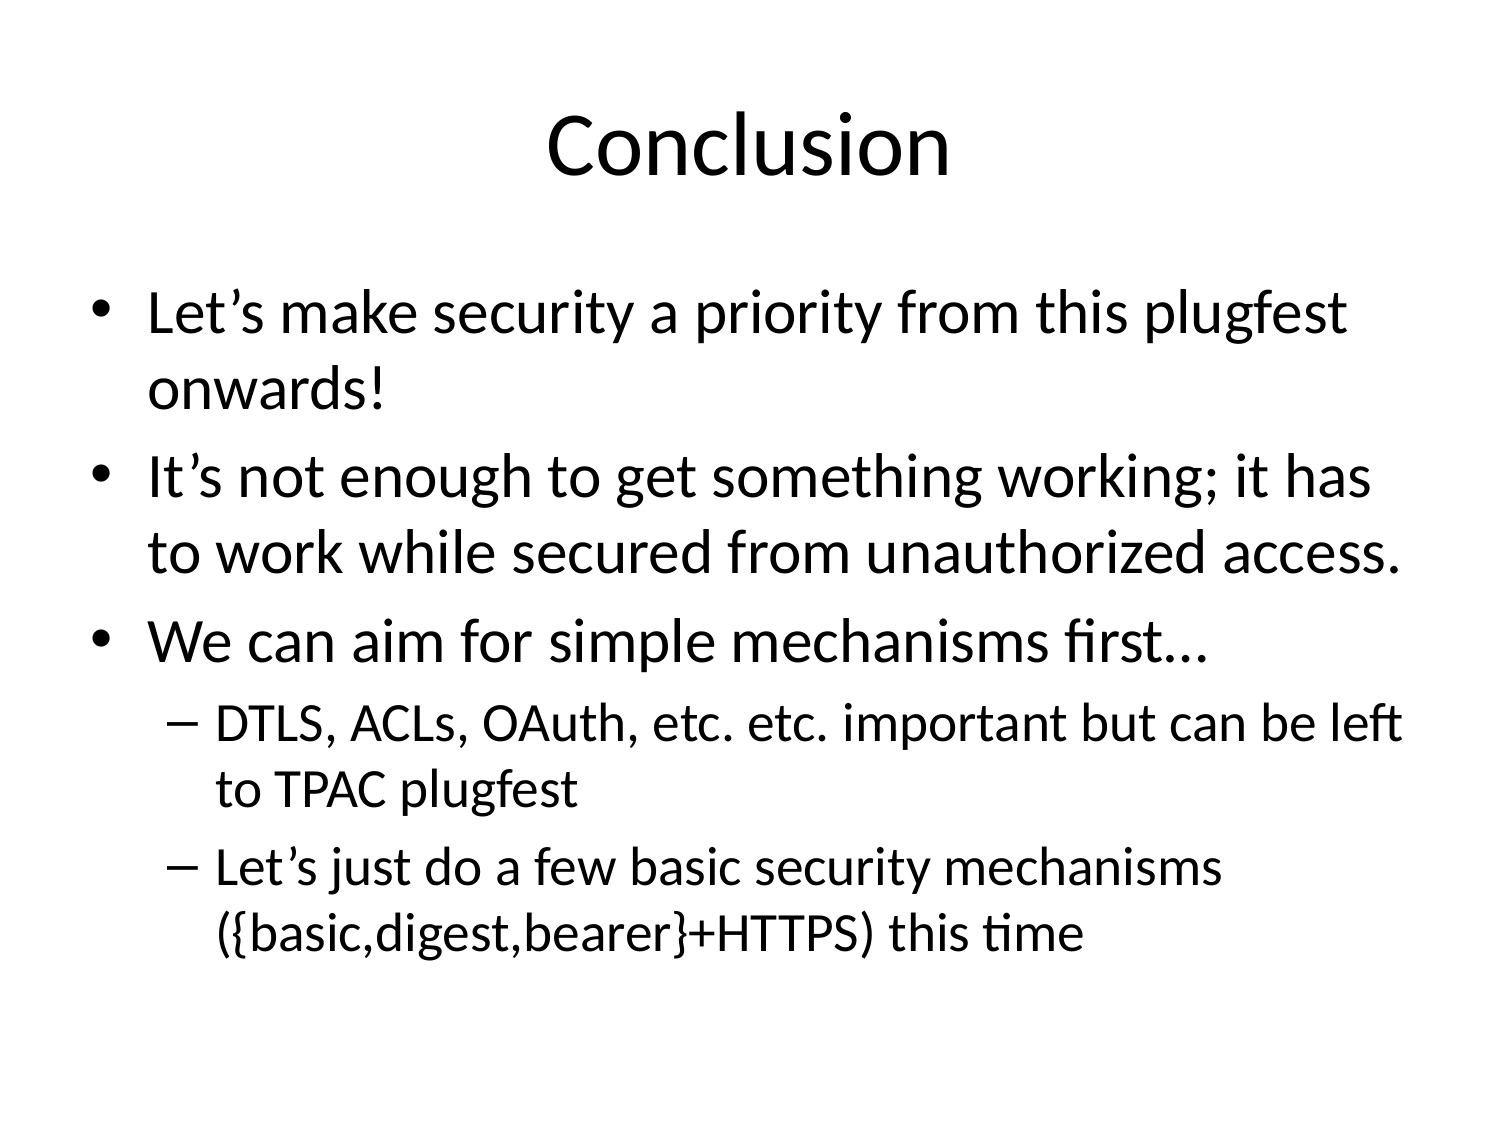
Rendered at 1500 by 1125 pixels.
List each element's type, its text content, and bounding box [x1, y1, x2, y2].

list Let’s make security a priority from this plugfest onwards! It’s not enough to get something working; it has to work while secured from unauthorized access. We can aim for simple mechanisms first… DTLS, ACLs, OAuth, etc. etc. important but can be left to TPAC plugfest Let’s just do a few basic security mechanisms ({basic,digest,bearer}+HTTPS) this time [75, 262, 1425, 1005]
title Conclusion [75, 45, 1425, 233]
